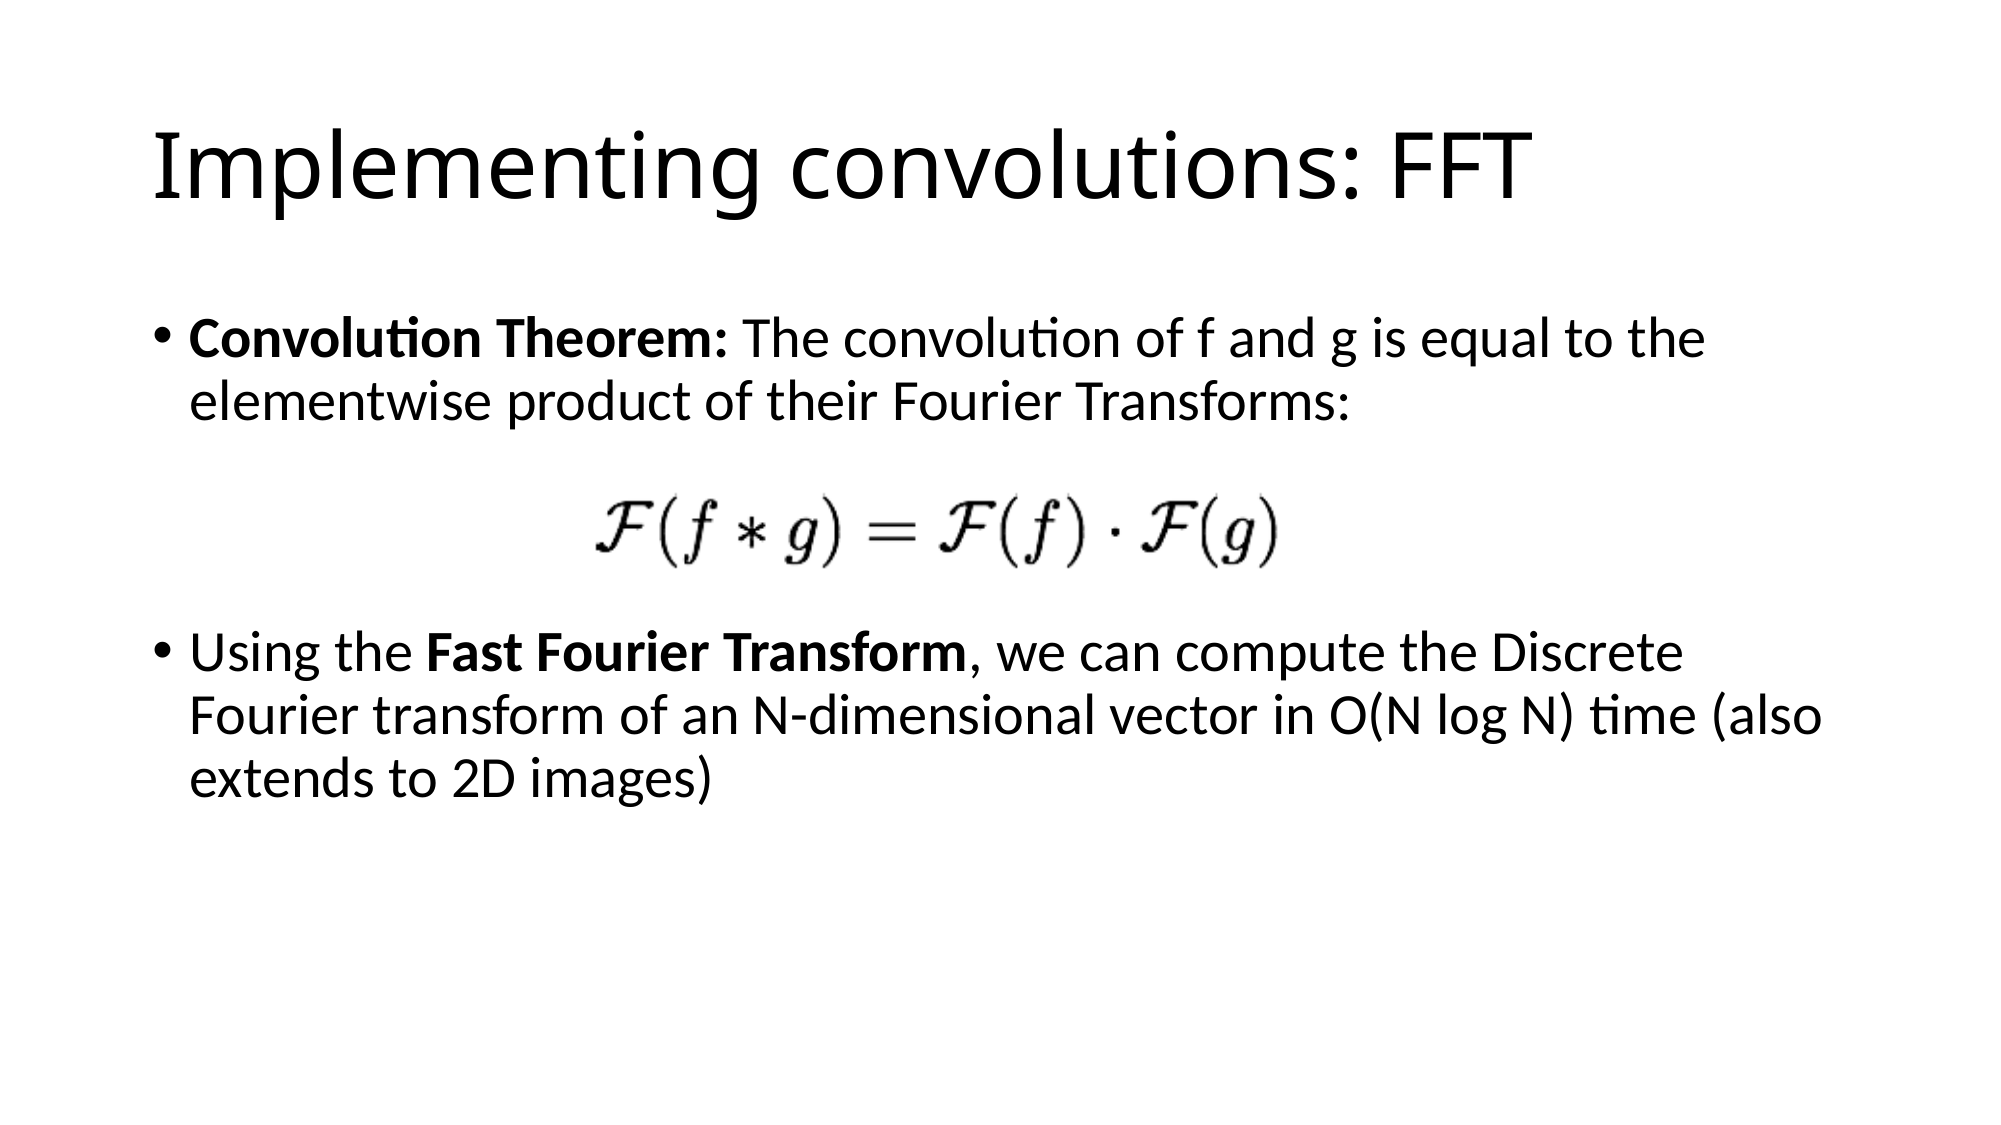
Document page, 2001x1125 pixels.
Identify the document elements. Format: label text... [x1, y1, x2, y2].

list Convolution Theorem: The convolution of f and g is equal to the elementwise product of their Fourier Transforms: Using the Fast Fourier Transform, we can compute the Discrete Fourier transform of an N-dimensional vector in O(N log N) time (also extends to 2D images) [137, 299, 1863, 1014]
title Implementing convolutions: FFT [137, 59, 1863, 278]
picture [583, 470, 1289, 588]
